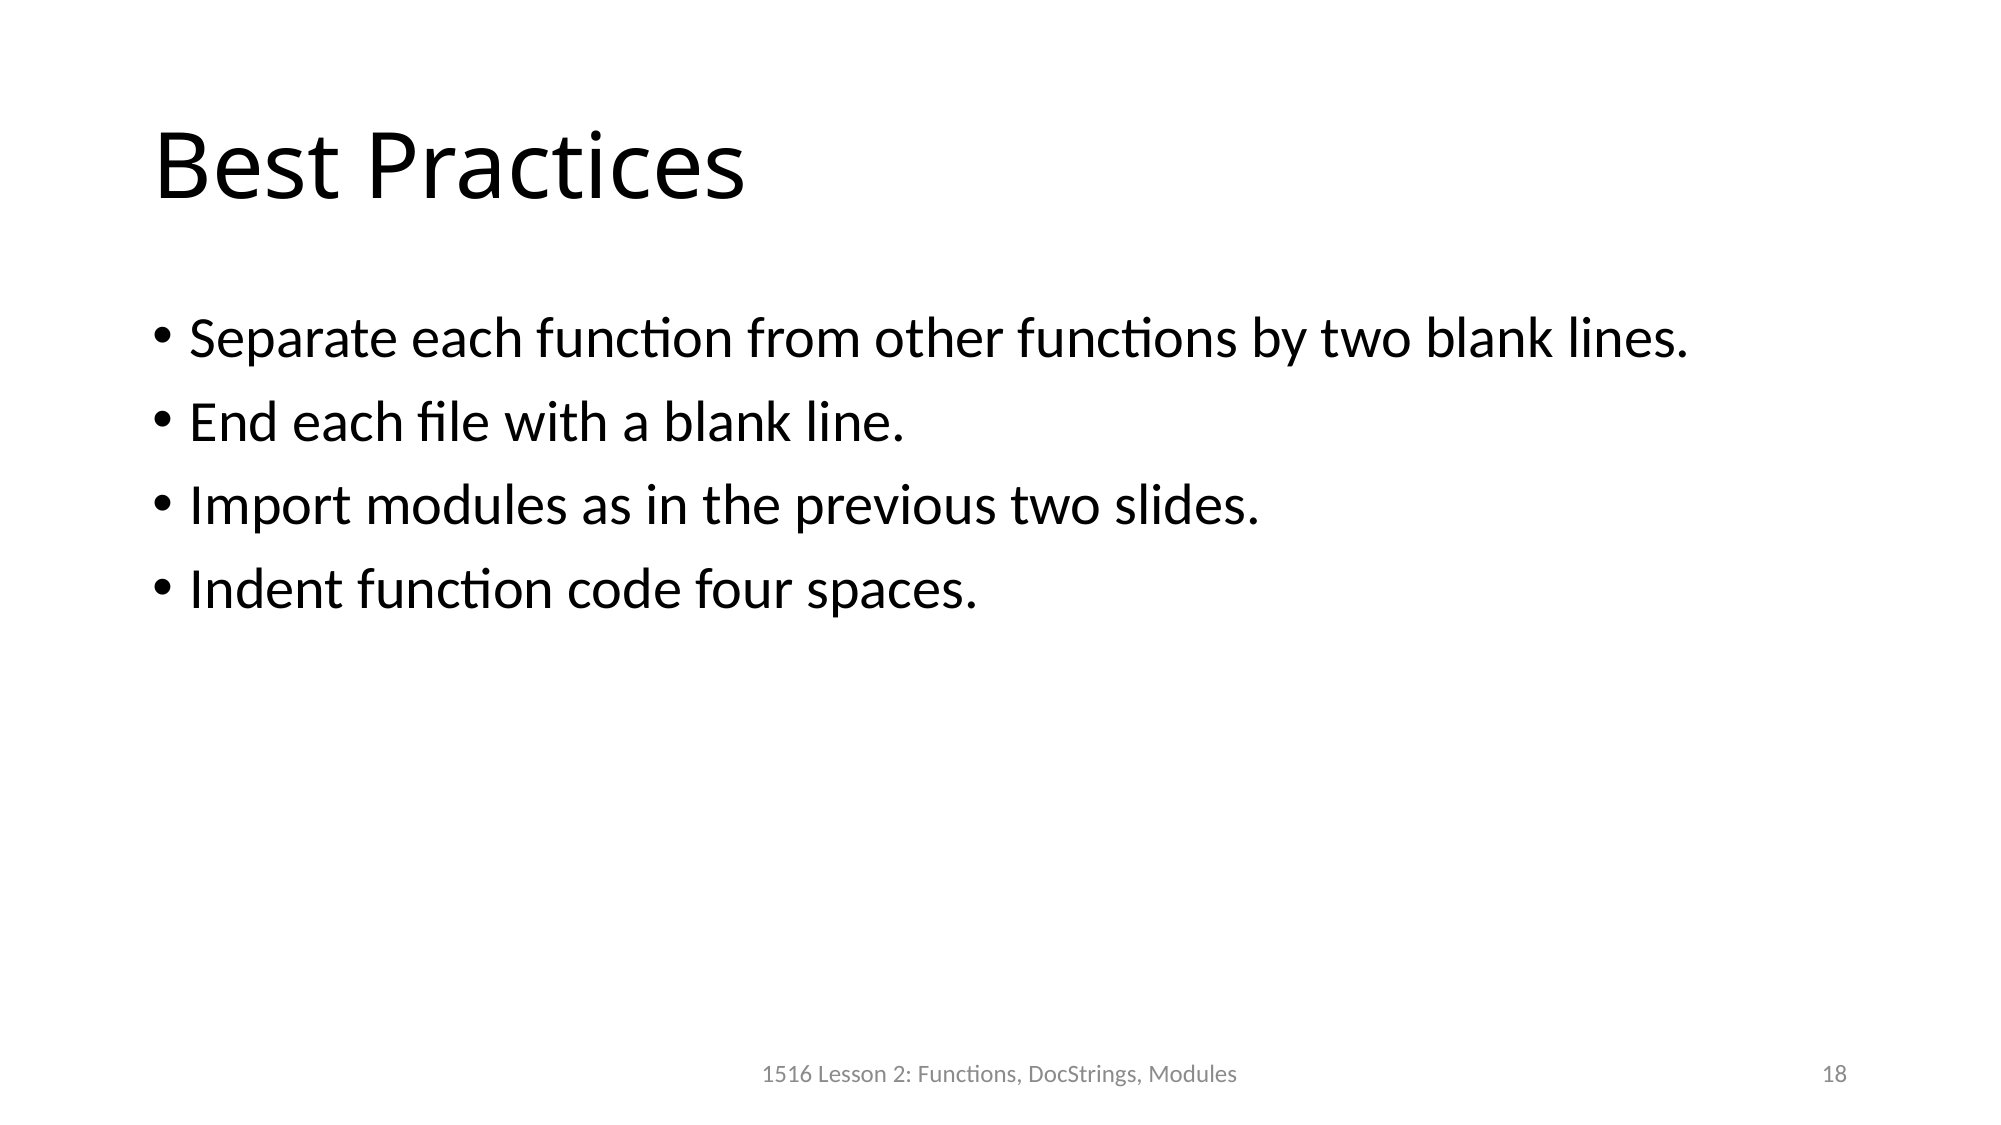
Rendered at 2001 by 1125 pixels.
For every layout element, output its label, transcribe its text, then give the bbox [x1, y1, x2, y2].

list Separate each function from other functions by two blank lines. End each file with a blank line. Import modules as in the previous two slides. Indent function code four spaces. [137, 299, 1863, 1014]
footer 1516 Lesson 2: Functions, DocStrings, Modules [662, 1042, 1338, 1103]
slide_number 18 [1412, 1042, 1863, 1103]
title Best Practices [137, 59, 1863, 278]
